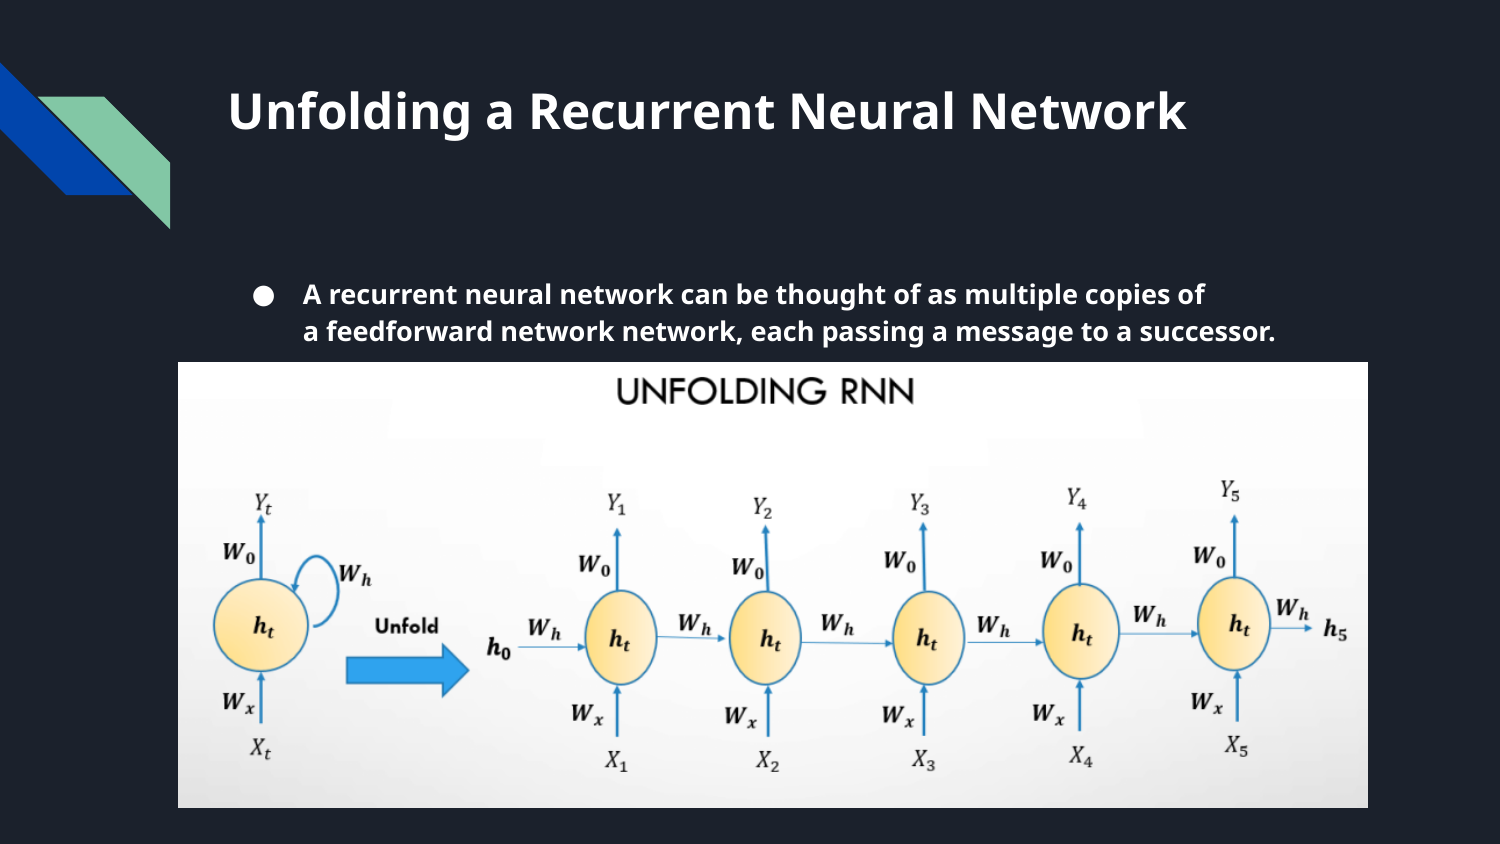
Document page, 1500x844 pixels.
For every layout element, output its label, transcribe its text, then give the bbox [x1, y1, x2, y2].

list A recurrent neural network can be thought of as multiple copies of a feedforward network network, each passing a message to a successor. [212, 257, 1368, 361]
title Unfolding a Recurrent Neural Network [212, 64, 1368, 215]
picture [178, 361, 1368, 809]
